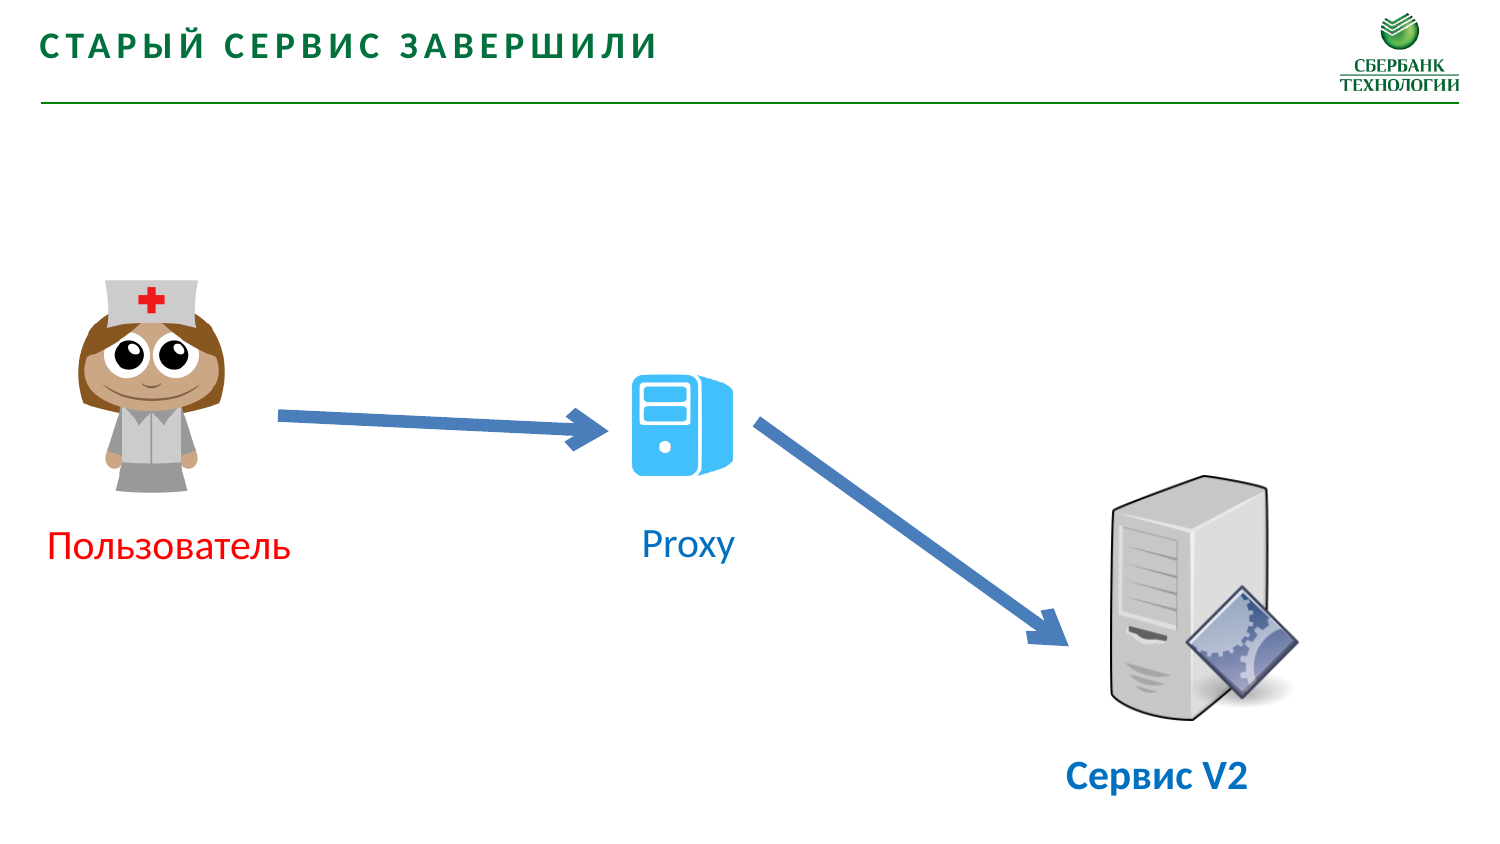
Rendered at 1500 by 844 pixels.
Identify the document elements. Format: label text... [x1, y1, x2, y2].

text_box Proxy [626, 508, 751, 574]
text_box Сервис V2 [1051, 740, 1368, 806]
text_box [756, 421, 1069, 647]
picture [631, 373, 734, 476]
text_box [280, 415, 610, 432]
picture [27, 262, 275, 510]
picture [1110, 474, 1309, 721]
picture [1340, 13, 1459, 91]
list Старый сервис завершили [39, 13, 1115, 67]
text_box Пользователь [32, 510, 349, 576]
